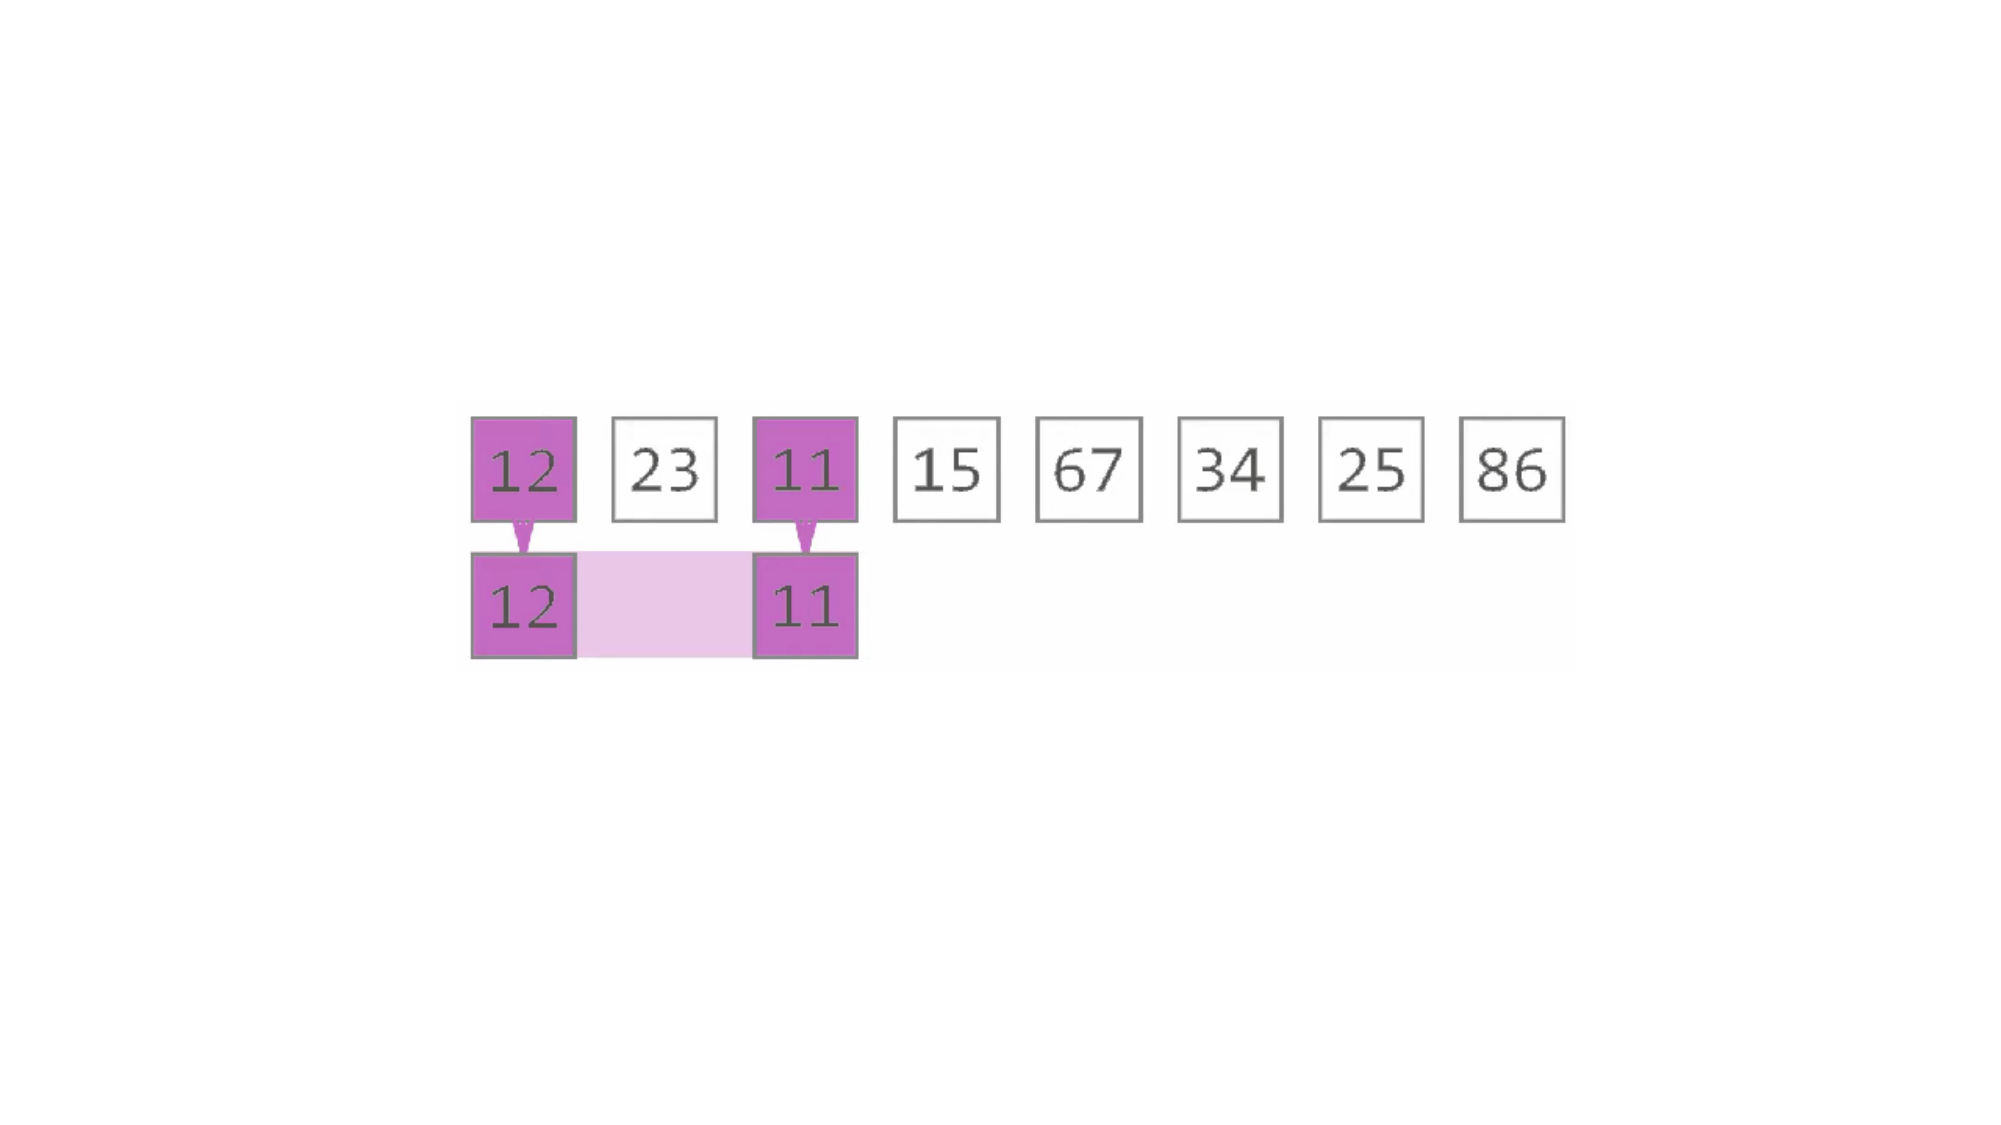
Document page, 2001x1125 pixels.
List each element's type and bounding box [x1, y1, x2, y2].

picture [456, 400, 1576, 673]
